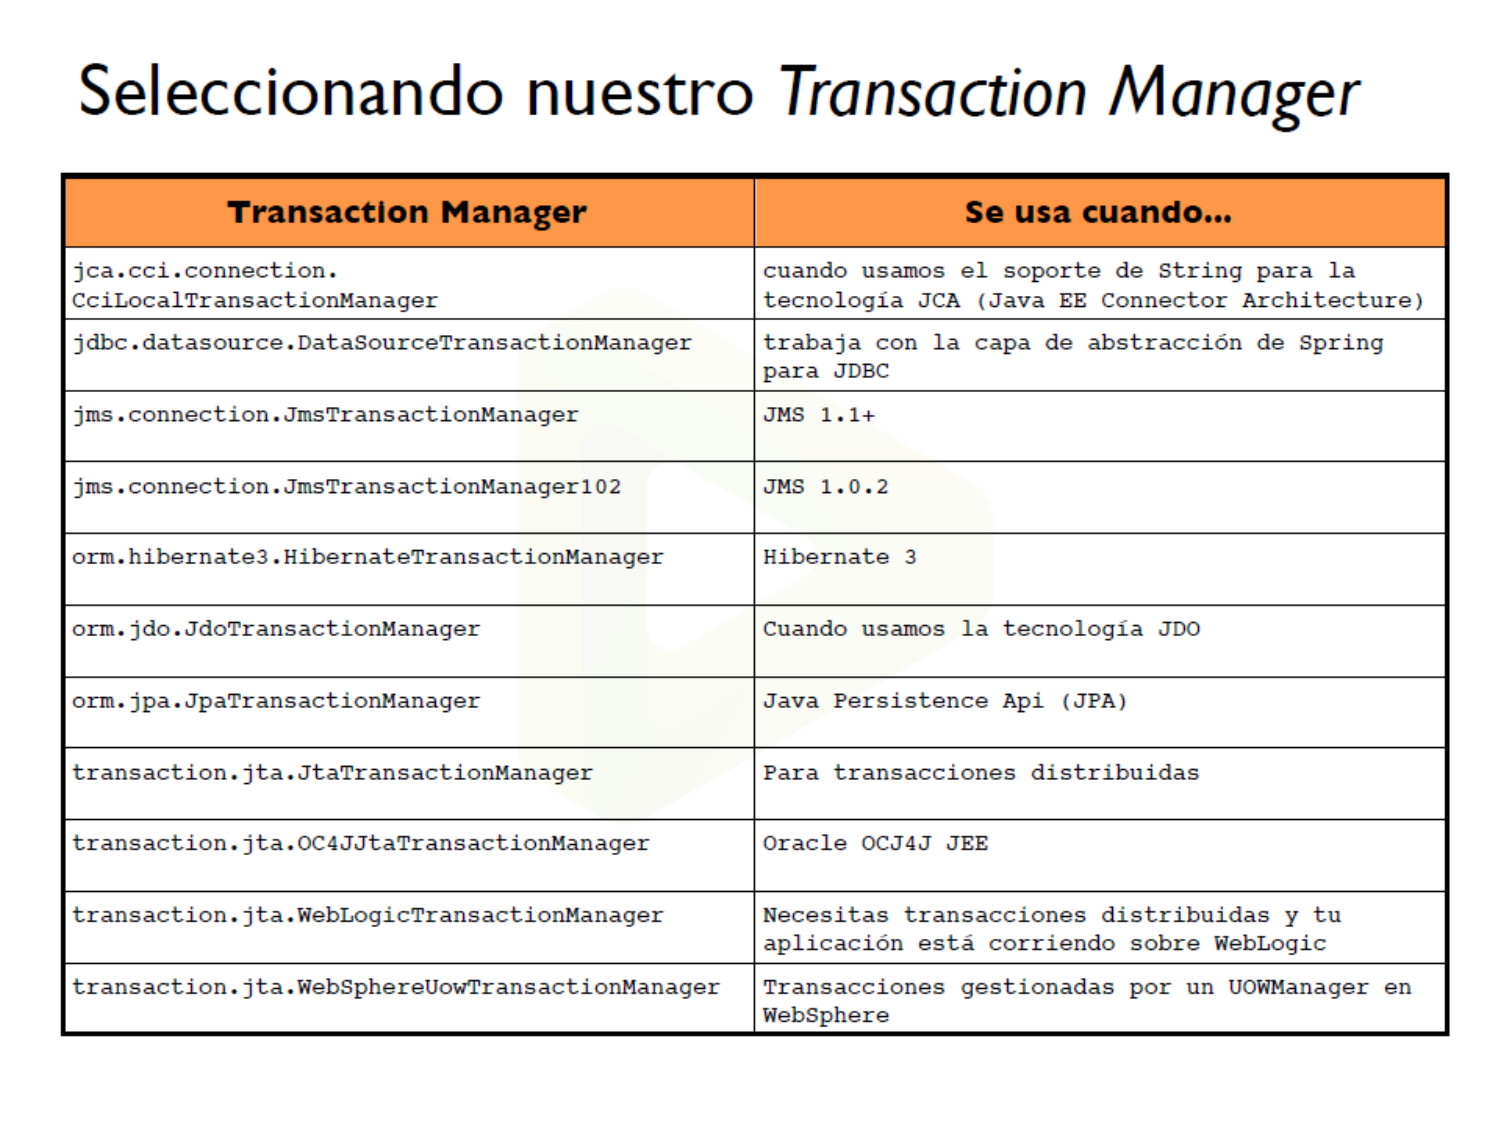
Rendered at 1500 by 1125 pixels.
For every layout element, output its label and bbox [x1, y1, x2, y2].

picture [33, 51, 1467, 1074]
